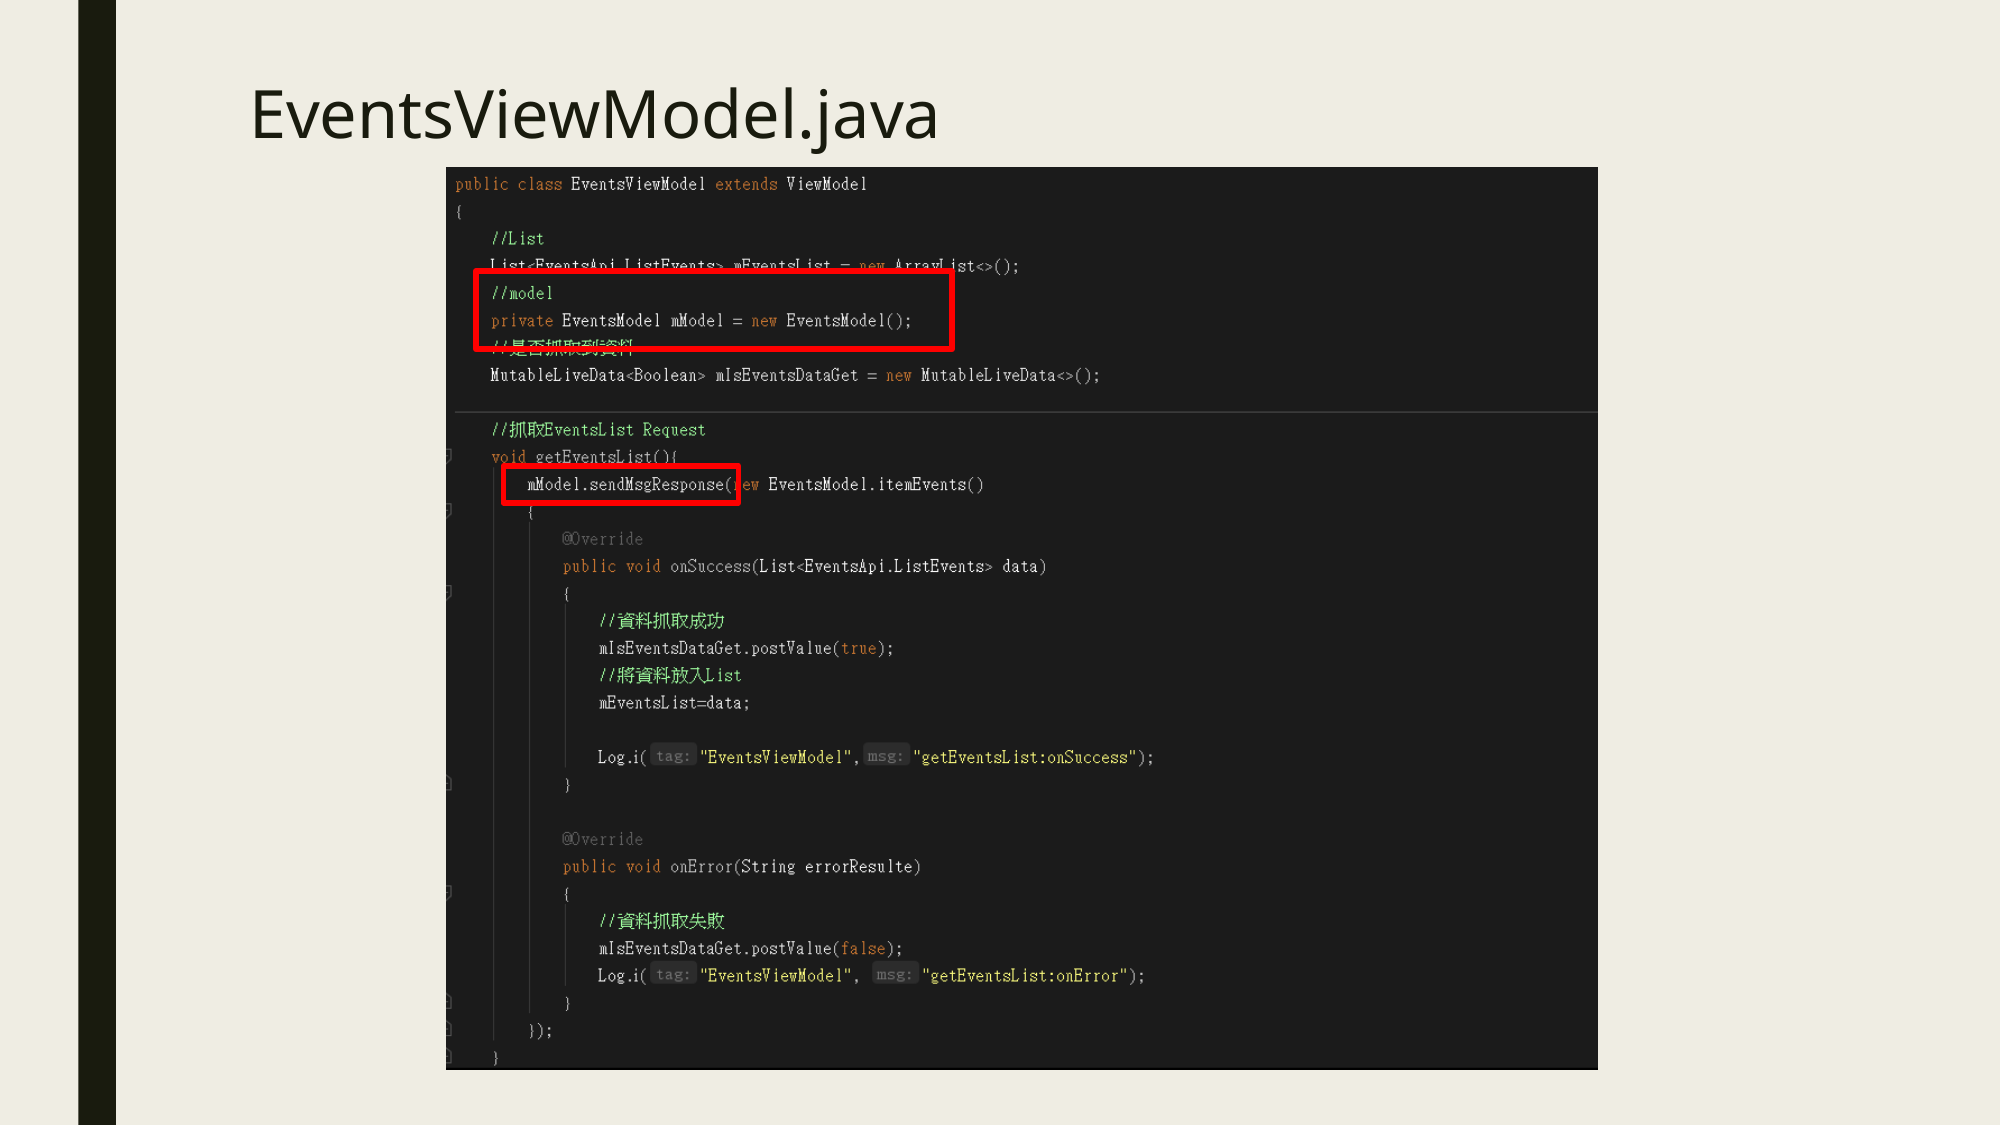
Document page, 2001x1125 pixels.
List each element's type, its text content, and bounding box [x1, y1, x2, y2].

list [446, 167, 1598, 1070]
text_box EventsViewModel.java [234, 74, 1810, 319]
